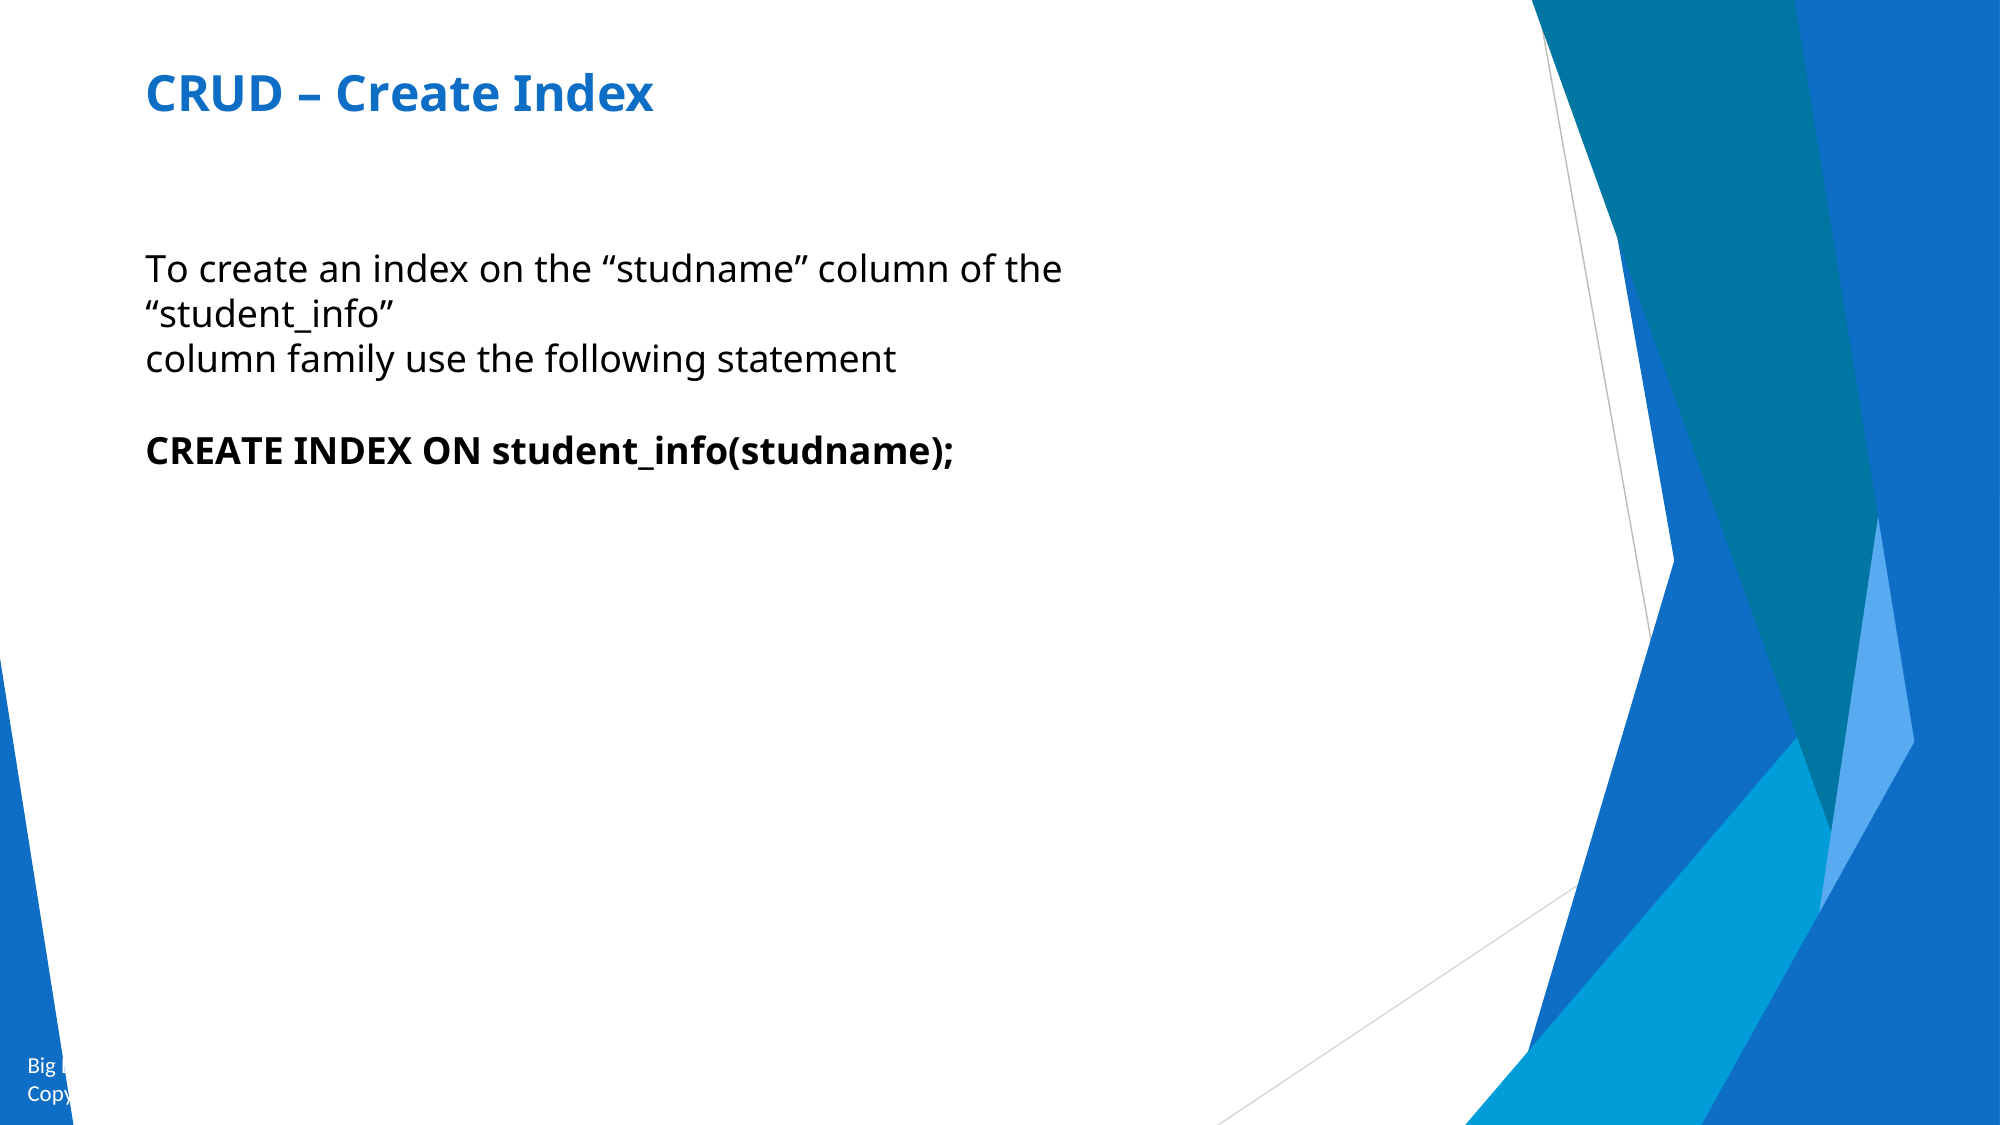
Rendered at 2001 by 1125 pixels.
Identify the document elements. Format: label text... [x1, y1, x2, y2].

text_box To create an index on the “studname” column of the “student_info” column family use the following statement CREATE INDEX ON student_info(studname); [143, 245, 1301, 473]
footer Big Data and Analytics by Seema Acharya and Subhashini Chellappan Copyright 2015, WILEY INDIA PVT. LTD. [25, 1054, 667, 1125]
title CRUD – Create Index [82, 61, 1918, 249]
